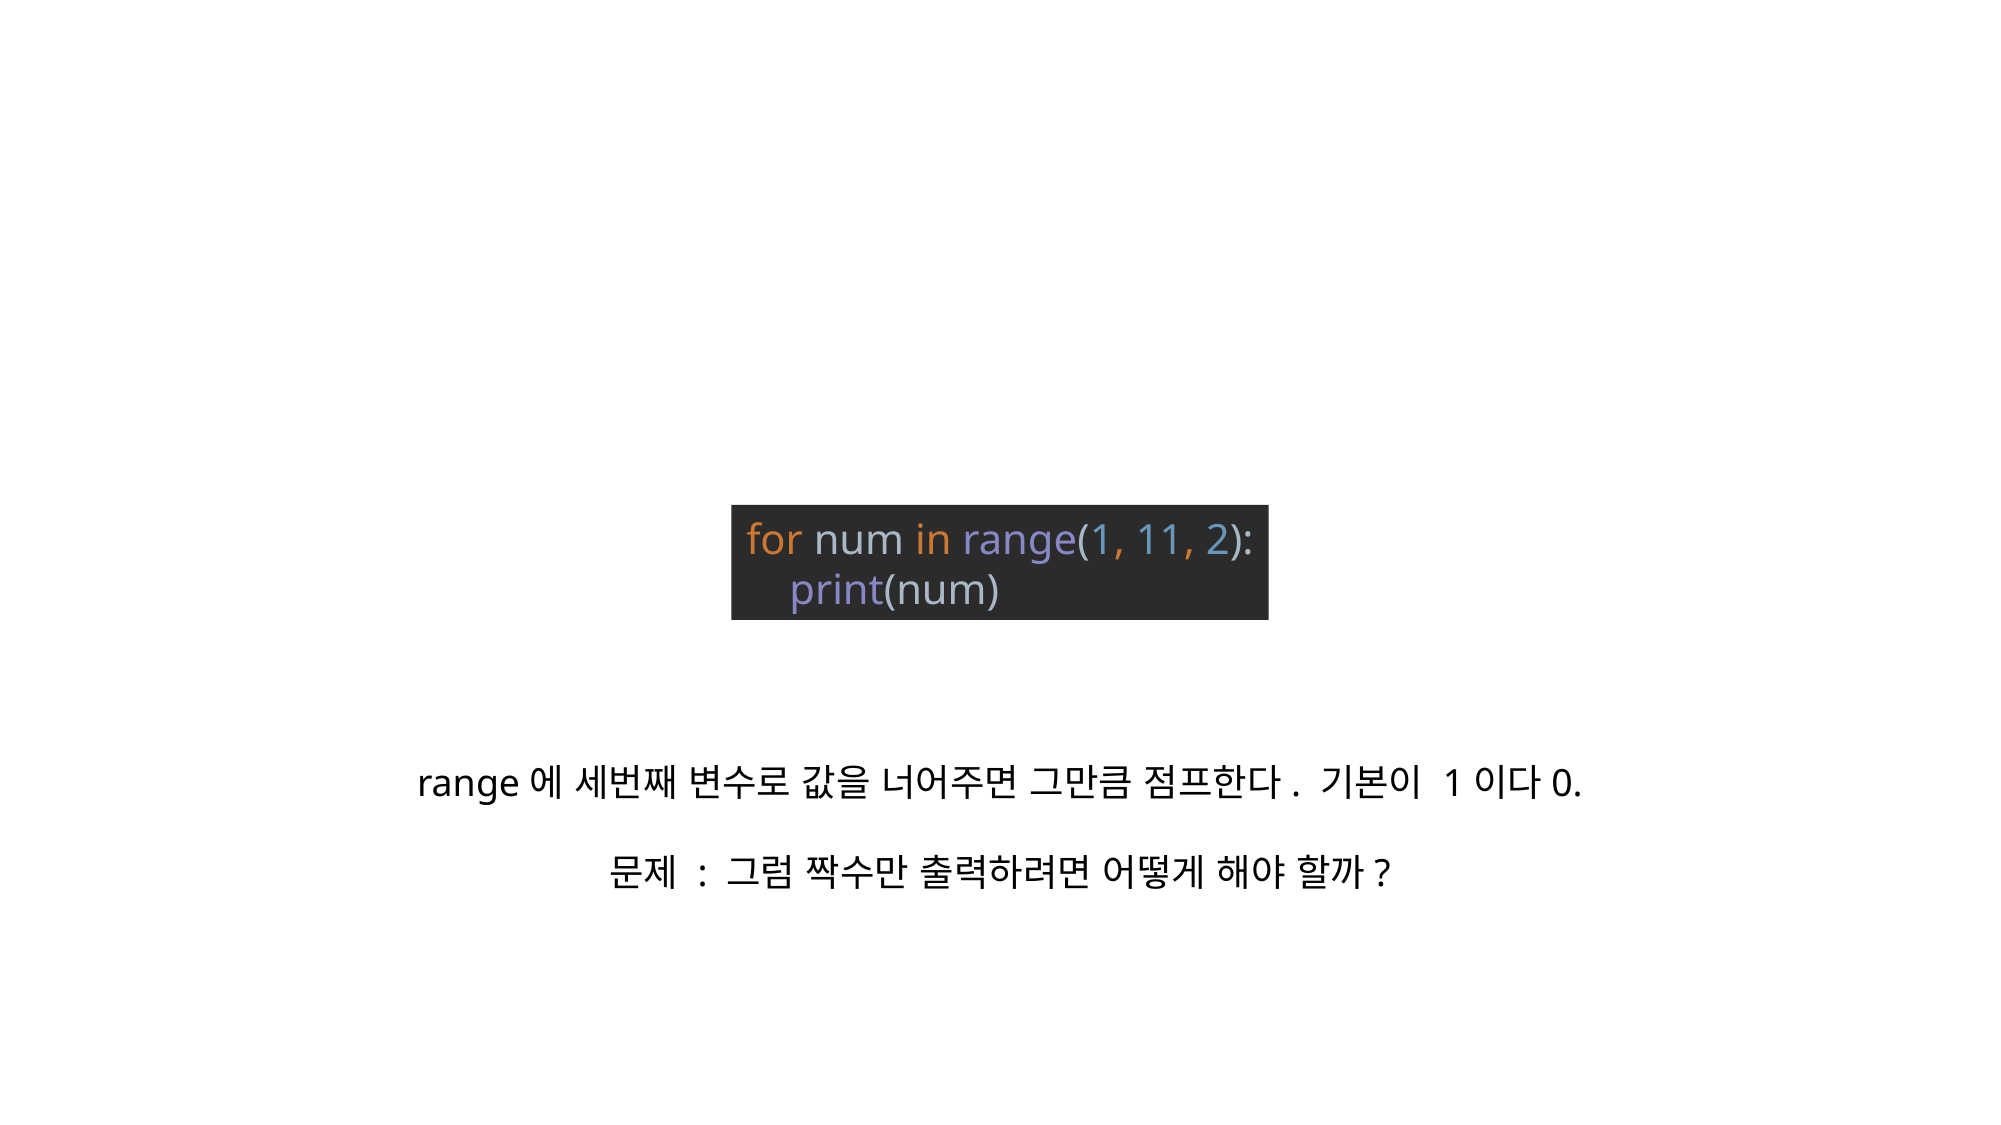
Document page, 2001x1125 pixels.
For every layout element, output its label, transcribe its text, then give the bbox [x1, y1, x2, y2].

text_box for num in range(1, 11, 2): print(num) [731, 504, 1269, 620]
text_box range에 세번째 변수로 값을 너어주면 그만큼 점프한다. 기본이 1이다0. 문제 : 그럼 짝수만 출력하려면 어떻게 해야 할까? [385, 751, 1615, 902]
